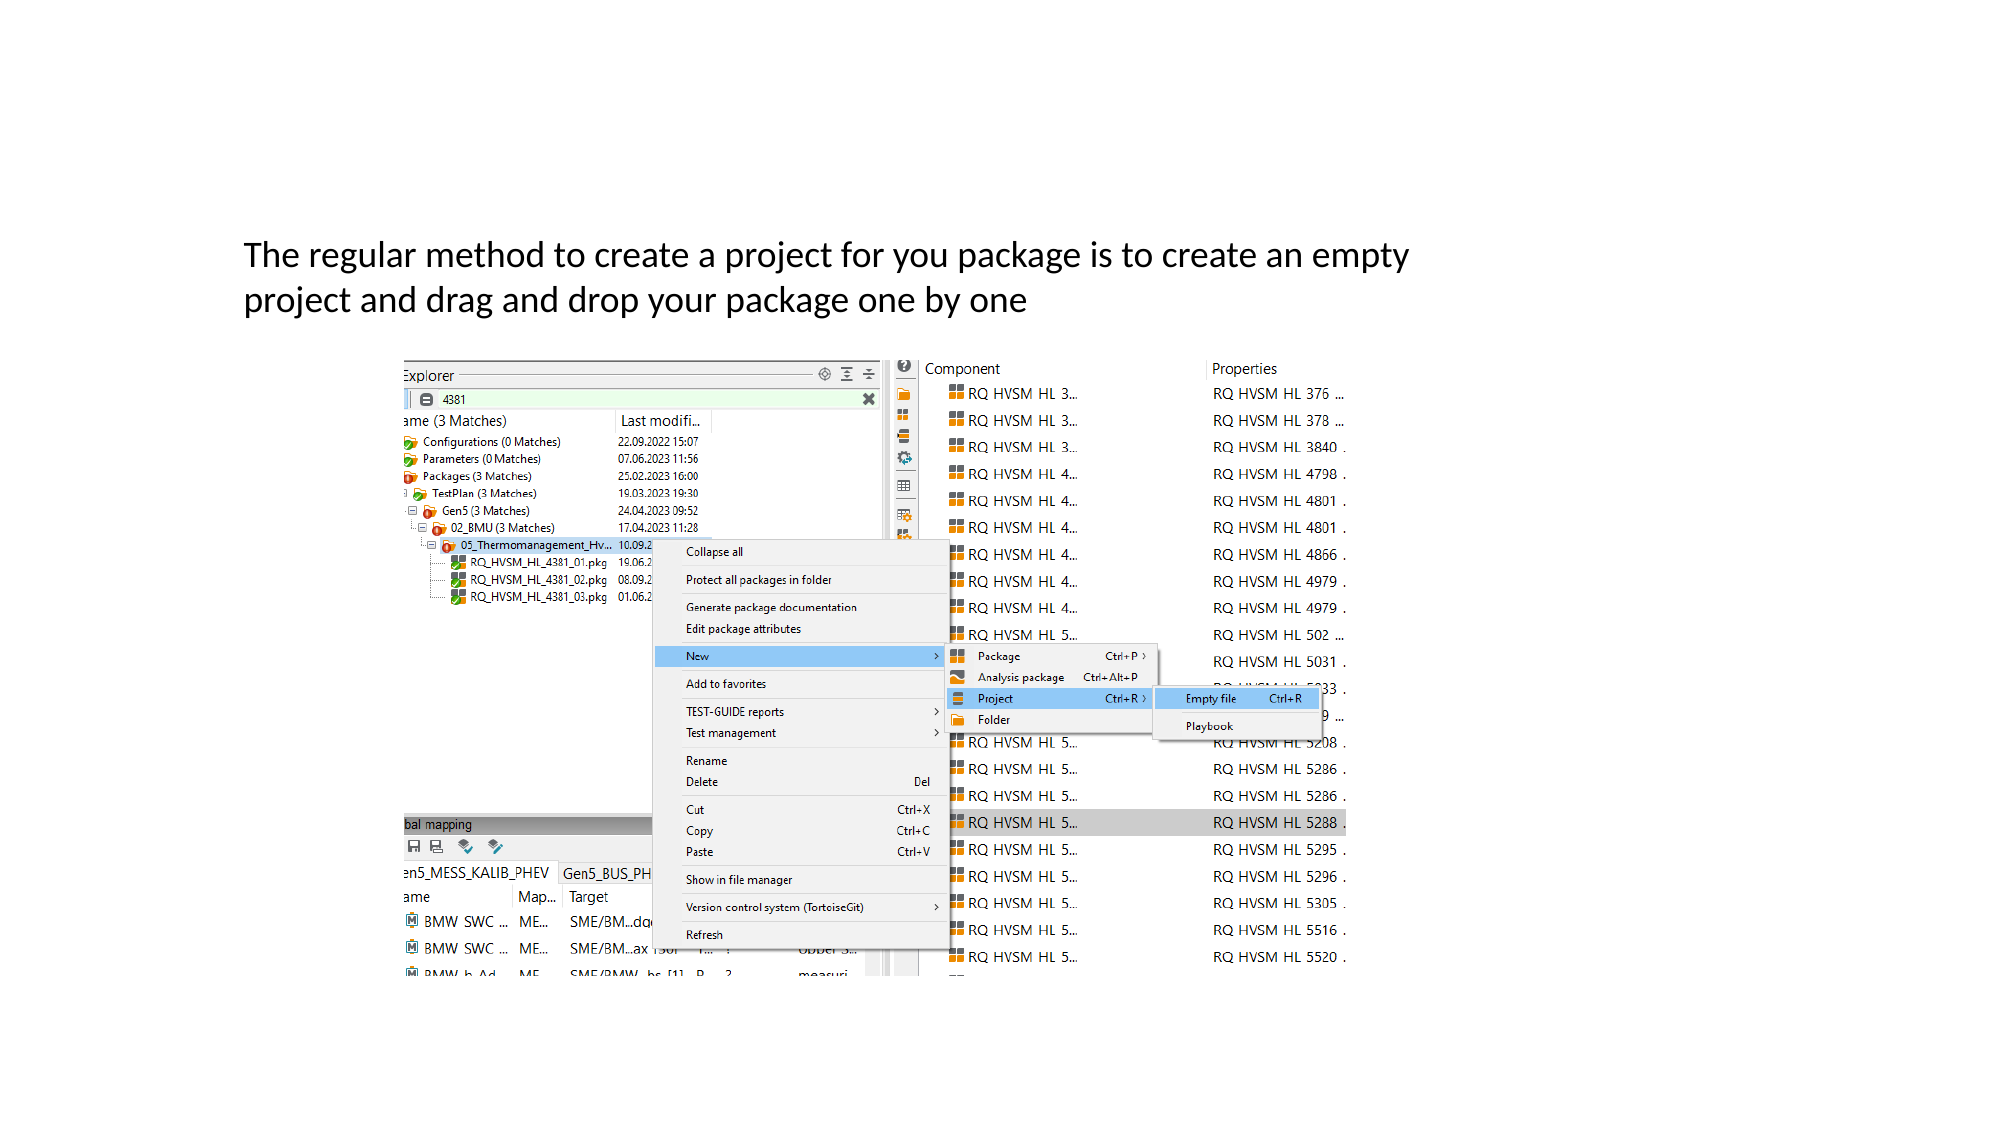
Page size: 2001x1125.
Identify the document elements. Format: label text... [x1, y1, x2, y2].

picture [404, 360, 1346, 976]
text_box The regular method to create a project for you package is to create an empty project and drag and drop your package one by one [228, 222, 1448, 328]
